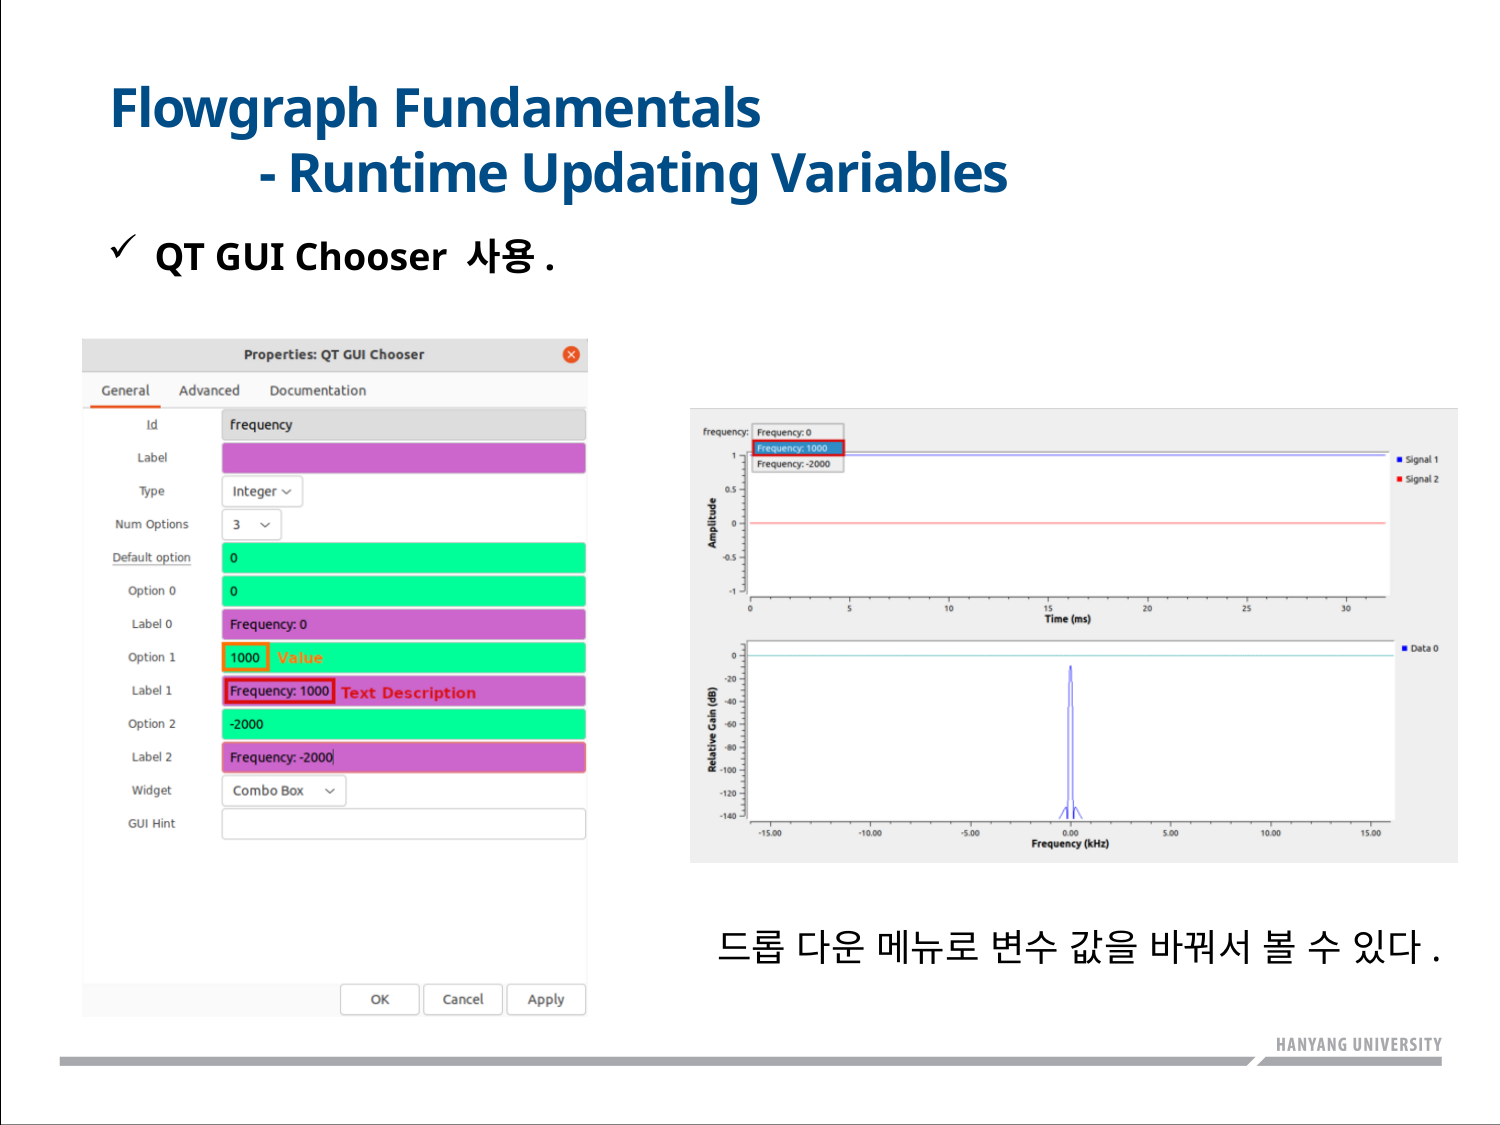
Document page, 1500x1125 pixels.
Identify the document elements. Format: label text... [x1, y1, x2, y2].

text_box 드롭 다운 메뉴로 변수 값을 바꿔서 볼 수 있다. [702, 916, 1453, 977]
text_box QT GUI Chooser 사용. [92, 225, 843, 285]
text_box Flowgraph Fundamentals - Runtime Updating Variables [94, 66, 1093, 211]
picture [0, 0, 1500, 1125]
